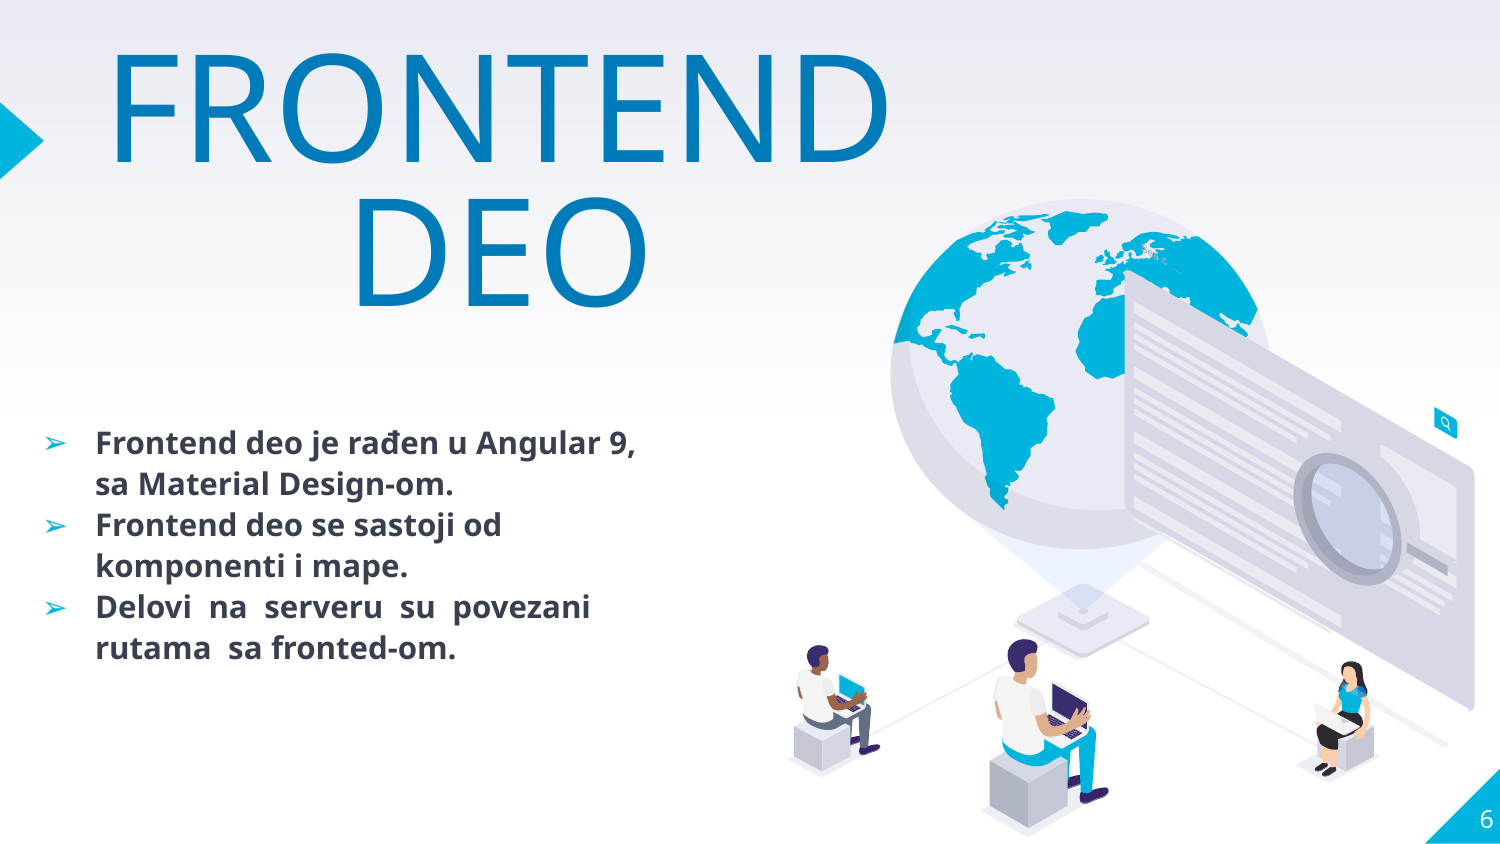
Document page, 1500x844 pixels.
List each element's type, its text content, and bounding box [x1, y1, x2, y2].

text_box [980, 243, 1475, 838]
slide_number 6 [1480, 760, 1494, 838]
list Frontend deo je rađen u Angular 9, sa Material Design-om. Frontend deo se sastoji od komponenti i mape. Delovi na serveru su povezani rutama sa fronted-om. [19, 419, 679, 796]
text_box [787, 198, 1381, 784]
title FRONTEND DEO [60, 47, 941, 226]
